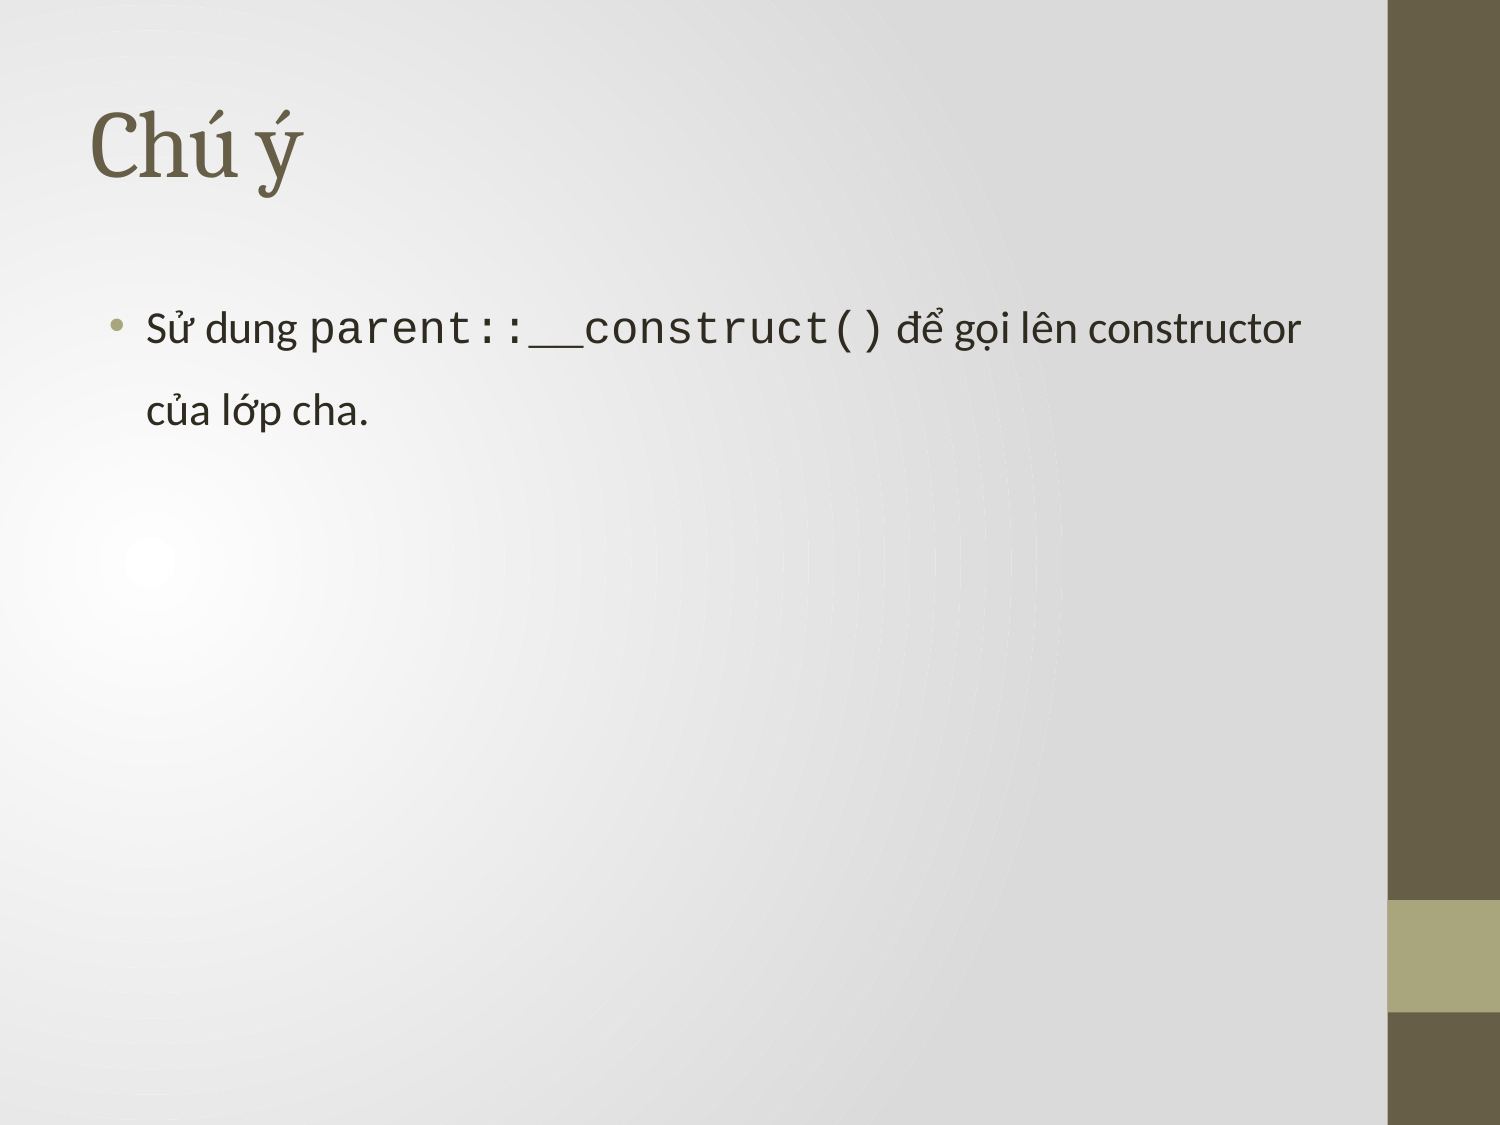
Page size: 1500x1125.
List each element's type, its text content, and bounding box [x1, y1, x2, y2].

title Chú ý [75, 45, 1325, 233]
list Sử dung parent::__construct() để gọi lên constructor của lớp cha. [75, 262, 1325, 1050]
